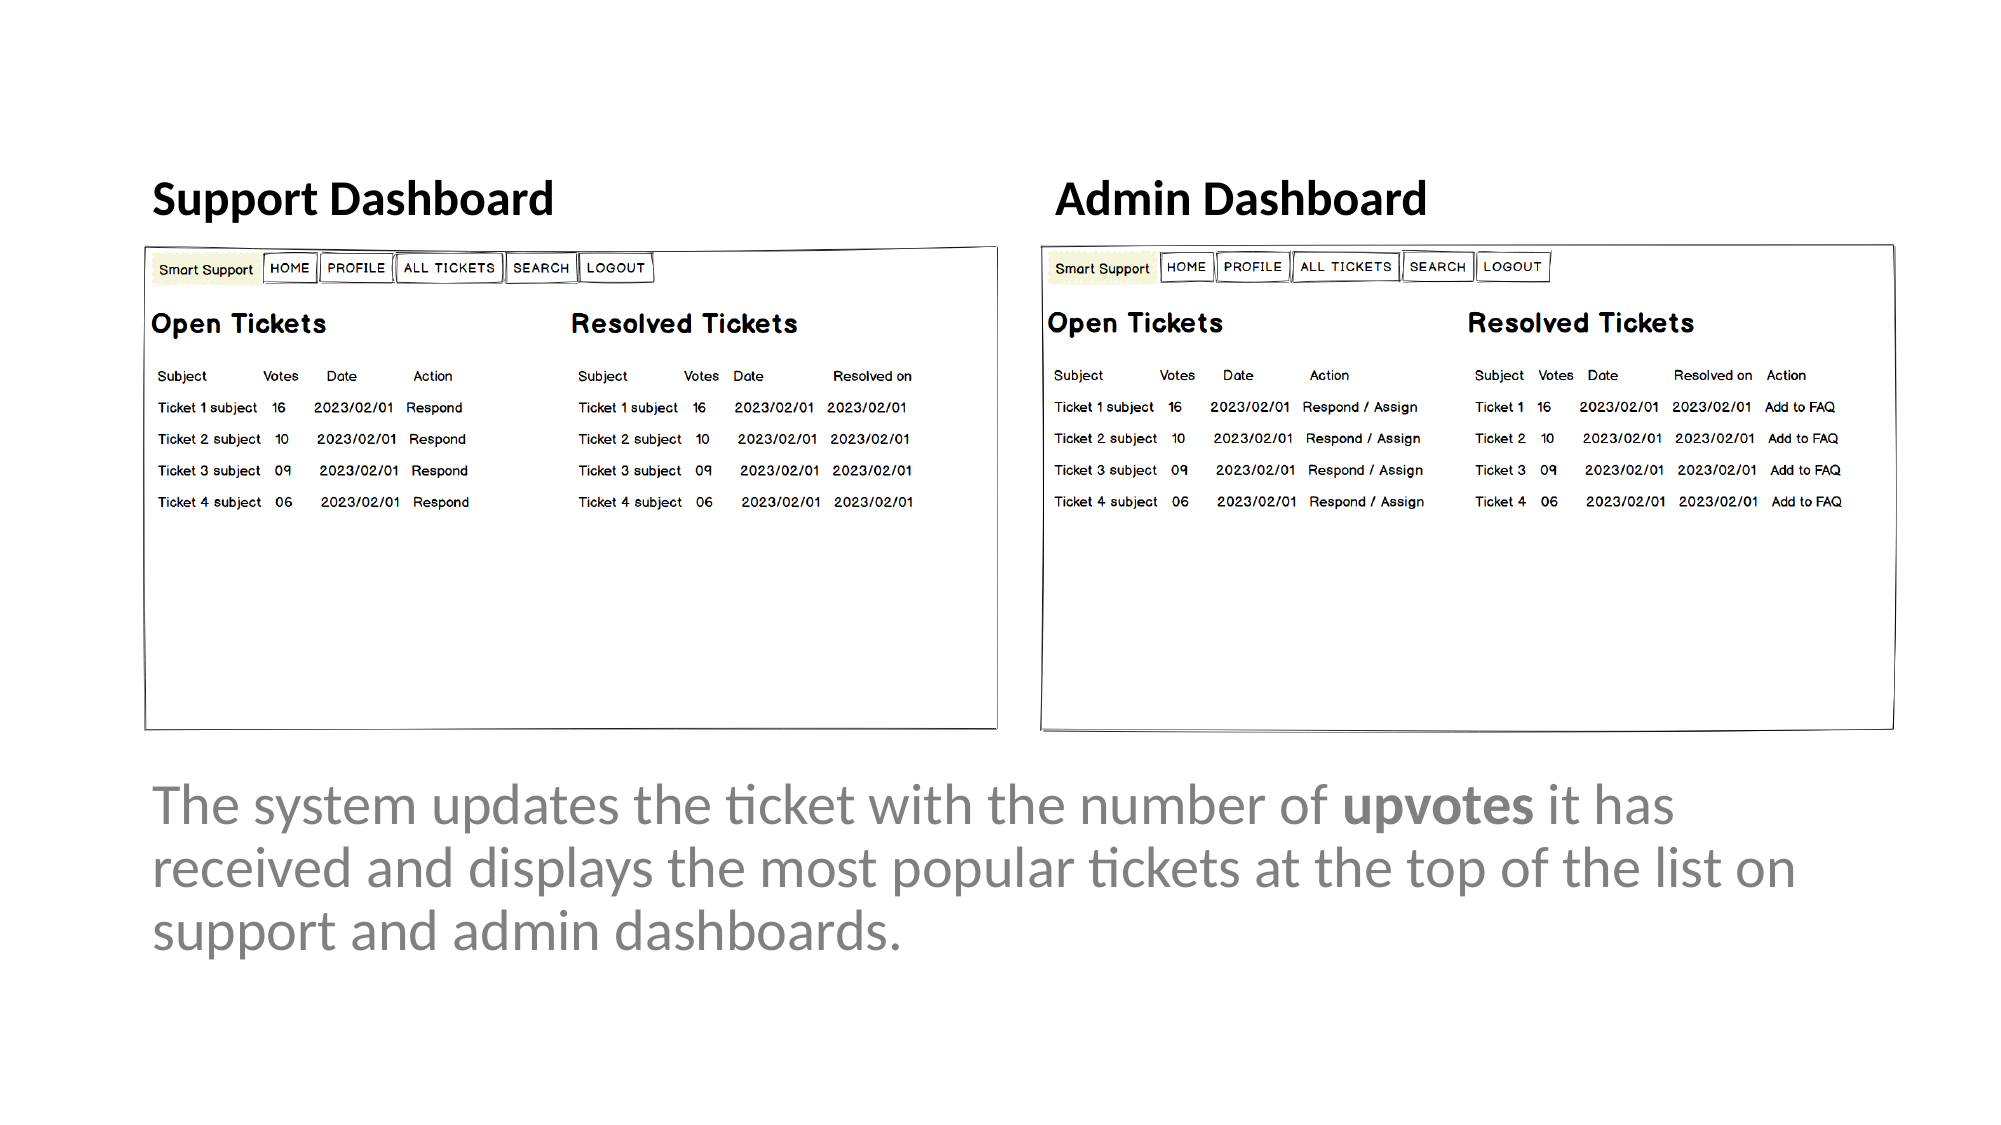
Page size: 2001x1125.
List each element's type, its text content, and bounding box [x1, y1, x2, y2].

text_box Support Dashboard [137, 157, 571, 233]
list The system updates the ticket with the number of upvotes it has received and displays the most popular tickets at the top of the list on support and admin dashboards. [137, 767, 1863, 973]
text_box Admin Dashboard [1040, 157, 1444, 233]
picture [1037, 238, 1899, 737]
picture [137, 244, 998, 737]
